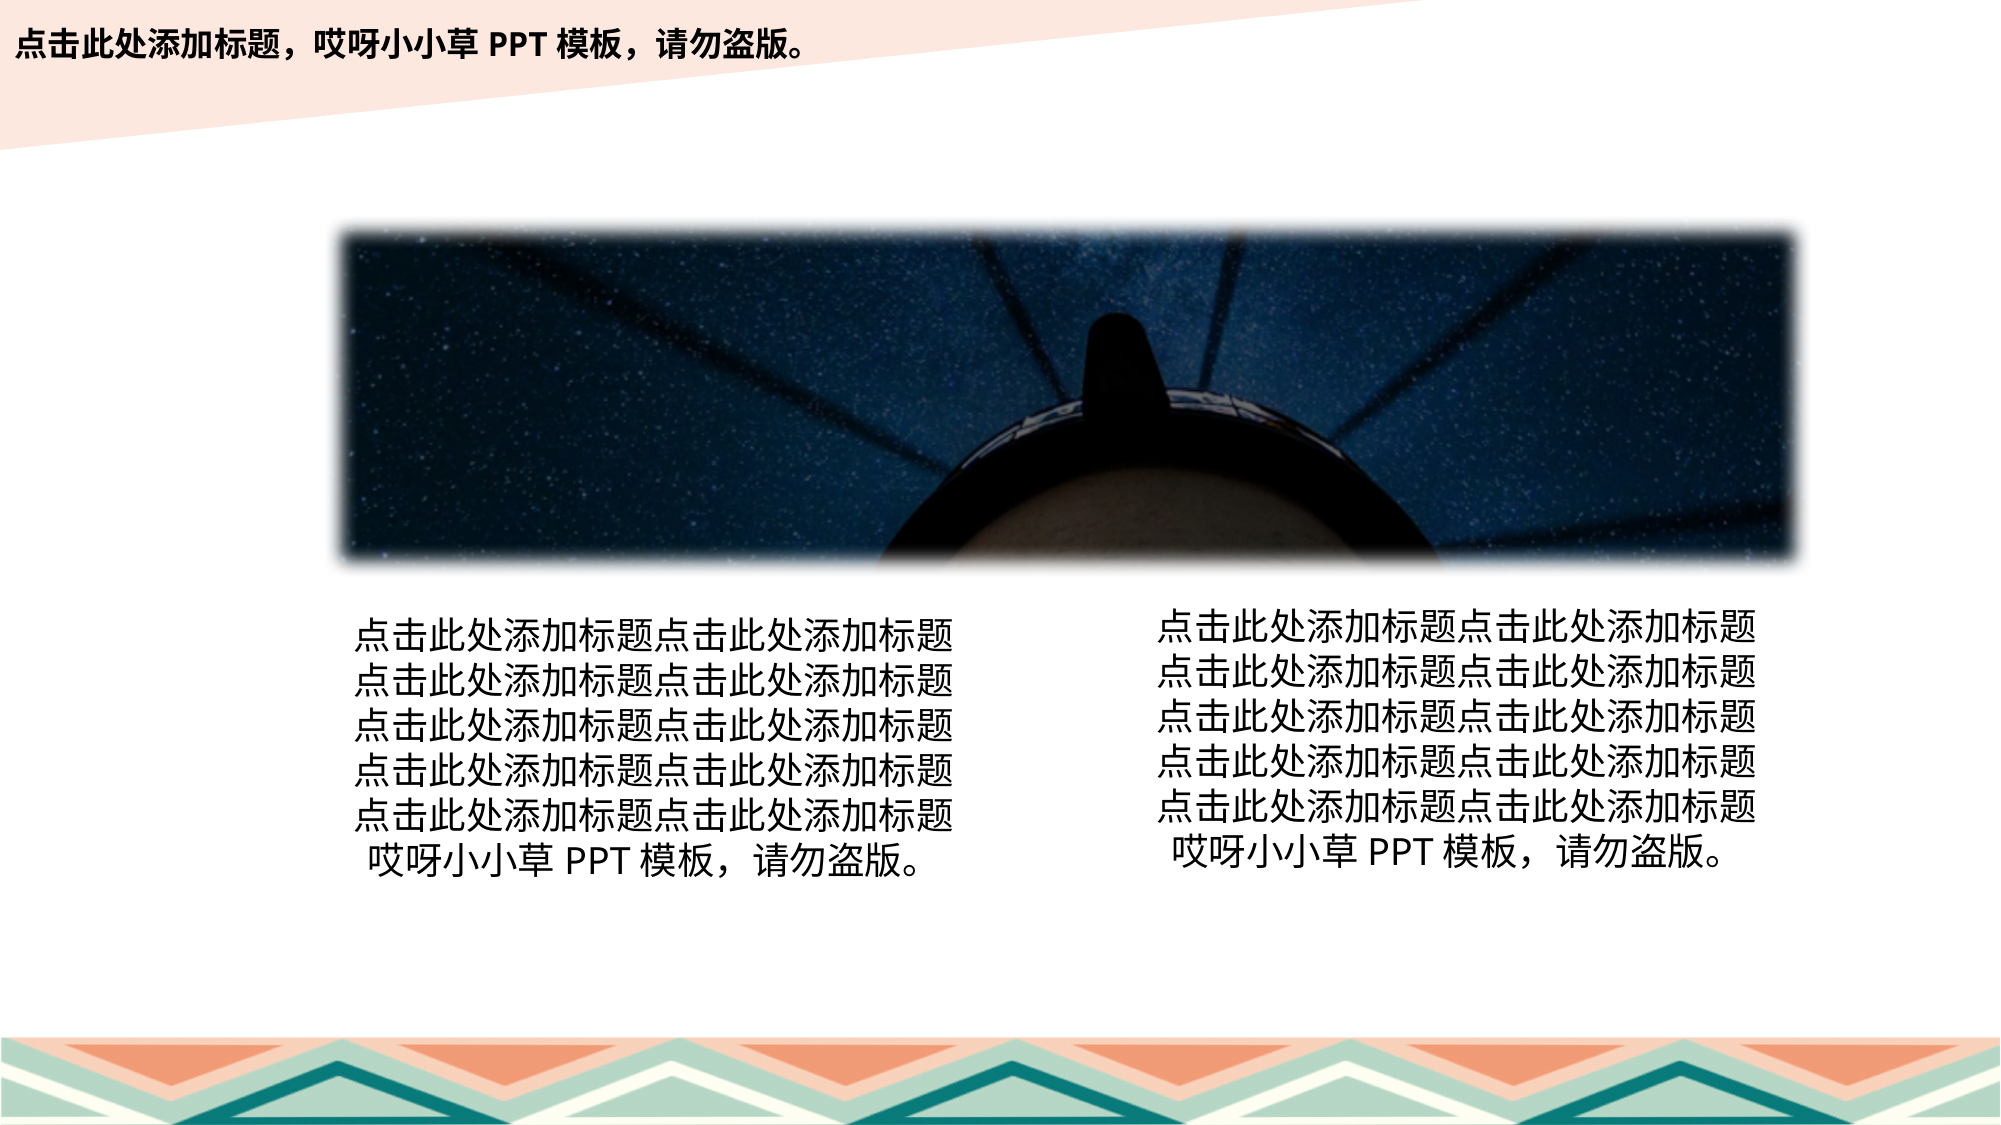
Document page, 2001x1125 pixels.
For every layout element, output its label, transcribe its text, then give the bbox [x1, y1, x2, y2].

picture [0, 0, 1999, 1125]
text_box 点击此处添加标题点击此处添加标题 点击此处添加标题点击此处添加标题 点击此处添加标题点击此处添加标题 点击此处添加标题点击此处添加标题 点击此处添加标题点击此处添加标题 哎呀小小草PPT模板，请勿盗版。 [1067, 595, 1846, 881]
text_box 点击此处添加标题点击此处添加标题 点击此处添加标题点击此处添加标题 点击此处添加标题点击此处添加标题 点击此处添加标题点击此处添加标题 点击此处添加标题点击此处添加标题 哎呀小小草PPT模板，请勿盗版。 [264, 604, 956, 890]
